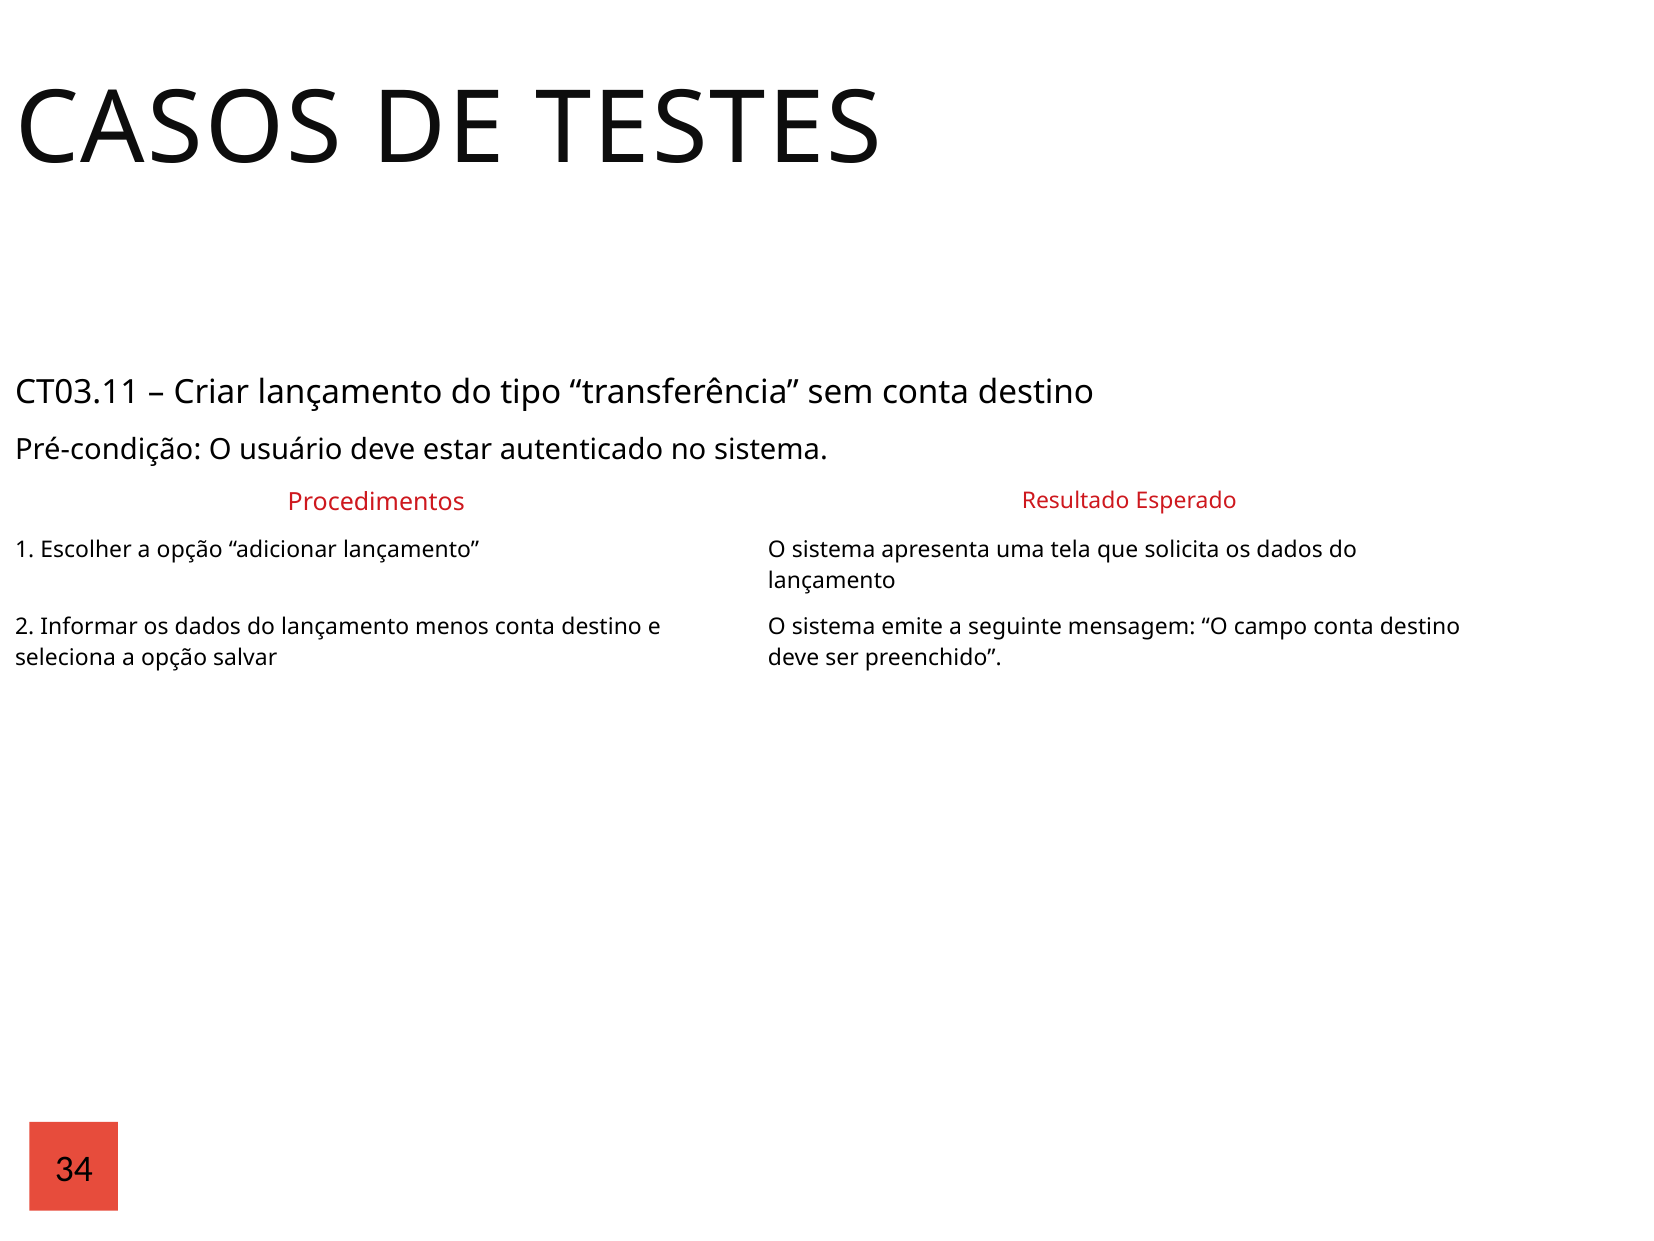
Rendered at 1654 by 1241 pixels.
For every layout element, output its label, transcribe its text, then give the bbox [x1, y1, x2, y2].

table_cell O sistema apresenta uma tela que solicita os dados do lançamento [753, 525, 1506, 603]
table_cell Procedimentos [0, 476, 753, 525]
table_cell 1. Escolher a opção “adicionar lançamento” [0, 525, 753, 603]
table_cell 2. Informar os dados do lançamento menos conta destino e seleciona a opção salvar [0, 603, 753, 711]
table_header CT03.11 – Criar lançamento do tipo “transferência” sem conta destino [0, 361, 1506, 421]
title Casos de Testes [0, 59, 1536, 207]
table_cell O sistema emite a seguinte mensagem: “O campo conta destino deve ser preenchido”. [753, 603, 1506, 711]
text_box 34 [29, 1121, 118, 1211]
table_cell Pré-condição: O usuário deve estar autenticado no sistema. [0, 421, 1506, 476]
table_cell Resultado Esperado [753, 476, 1506, 525]
